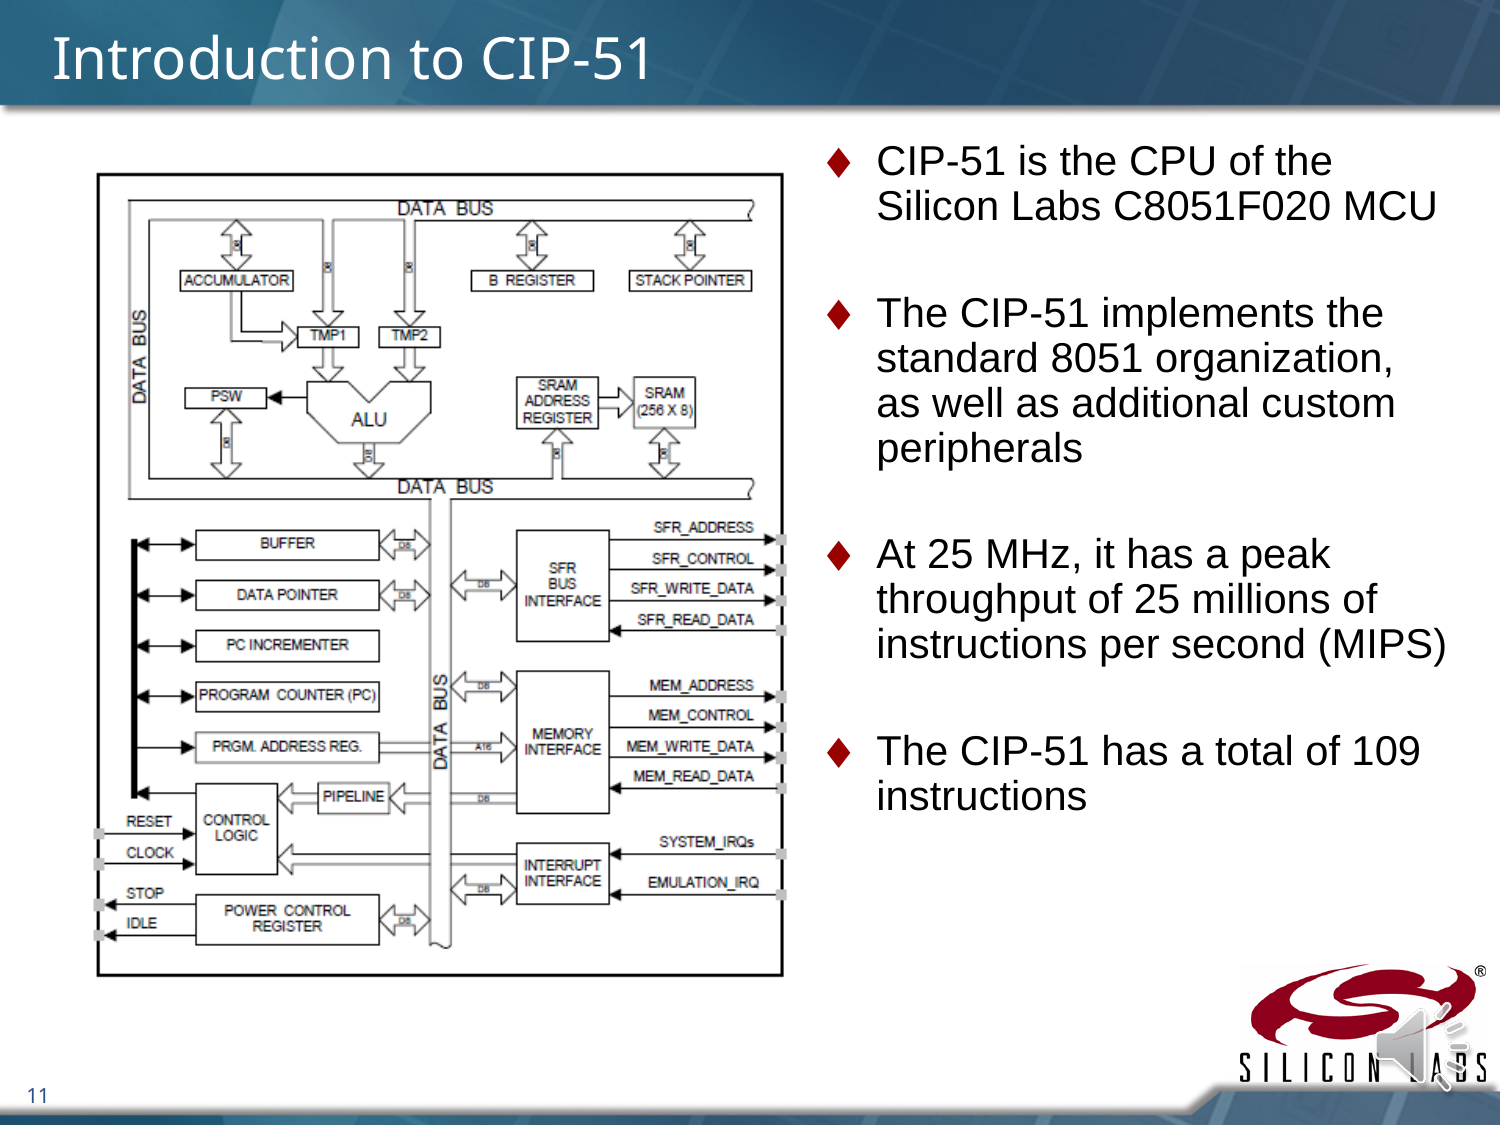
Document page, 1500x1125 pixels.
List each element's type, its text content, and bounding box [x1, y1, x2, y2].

picture [86, 167, 799, 986]
picture [0, 0, 1500, 124]
title Introduction to CIP-51 [37, 0, 1462, 113]
picture [0, 964, 1500, 1125]
text_box [37, 142, 775, 1004]
list CIP-51 is the CPU of the Silicon Labs C8051F020 MCU The CIP-51 implements the standard 8051 organization, as well as additional custom peripherals At 25 MHz, it has a peak throughput of 25 millions of instructions per second (MIPS) The CIP-51 has a total of 109 instructions [806, 132, 1464, 995]
